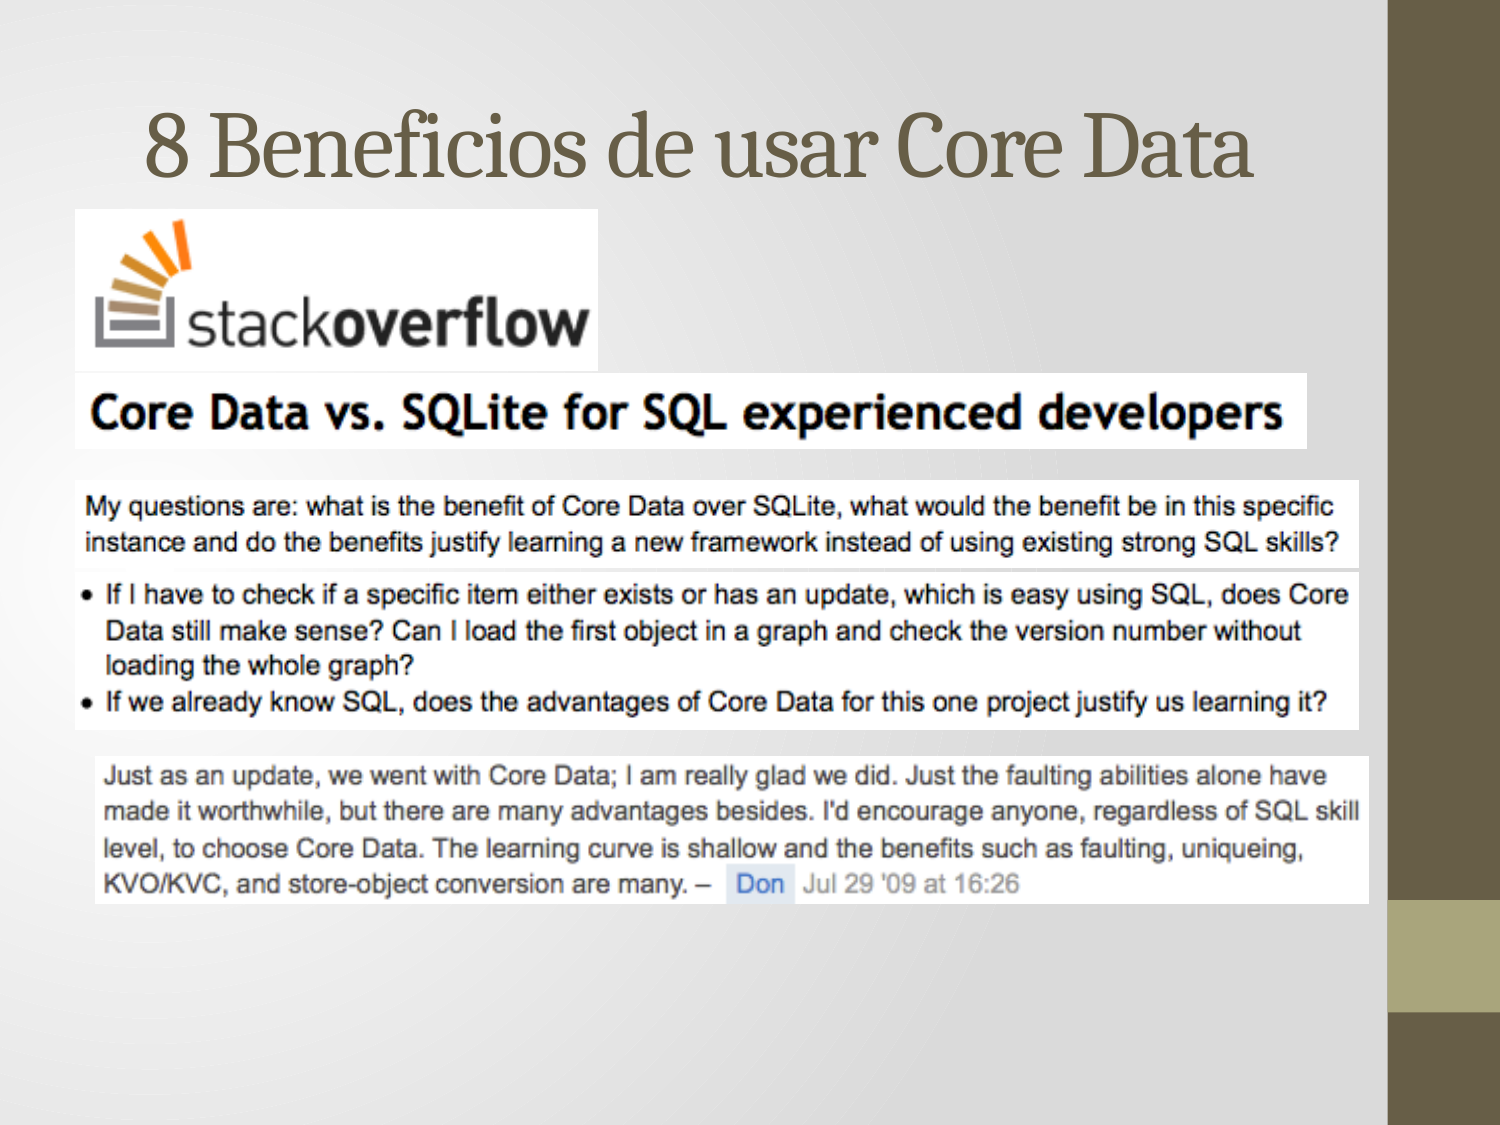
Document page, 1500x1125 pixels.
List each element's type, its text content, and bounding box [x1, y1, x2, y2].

picture [74, 480, 1359, 569]
picture [74, 372, 1307, 449]
picture [74, 209, 599, 371]
picture [74, 572, 1359, 731]
picture [94, 755, 1369, 905]
title 8 Beneficios de usar Core Data [75, 45, 1325, 233]
